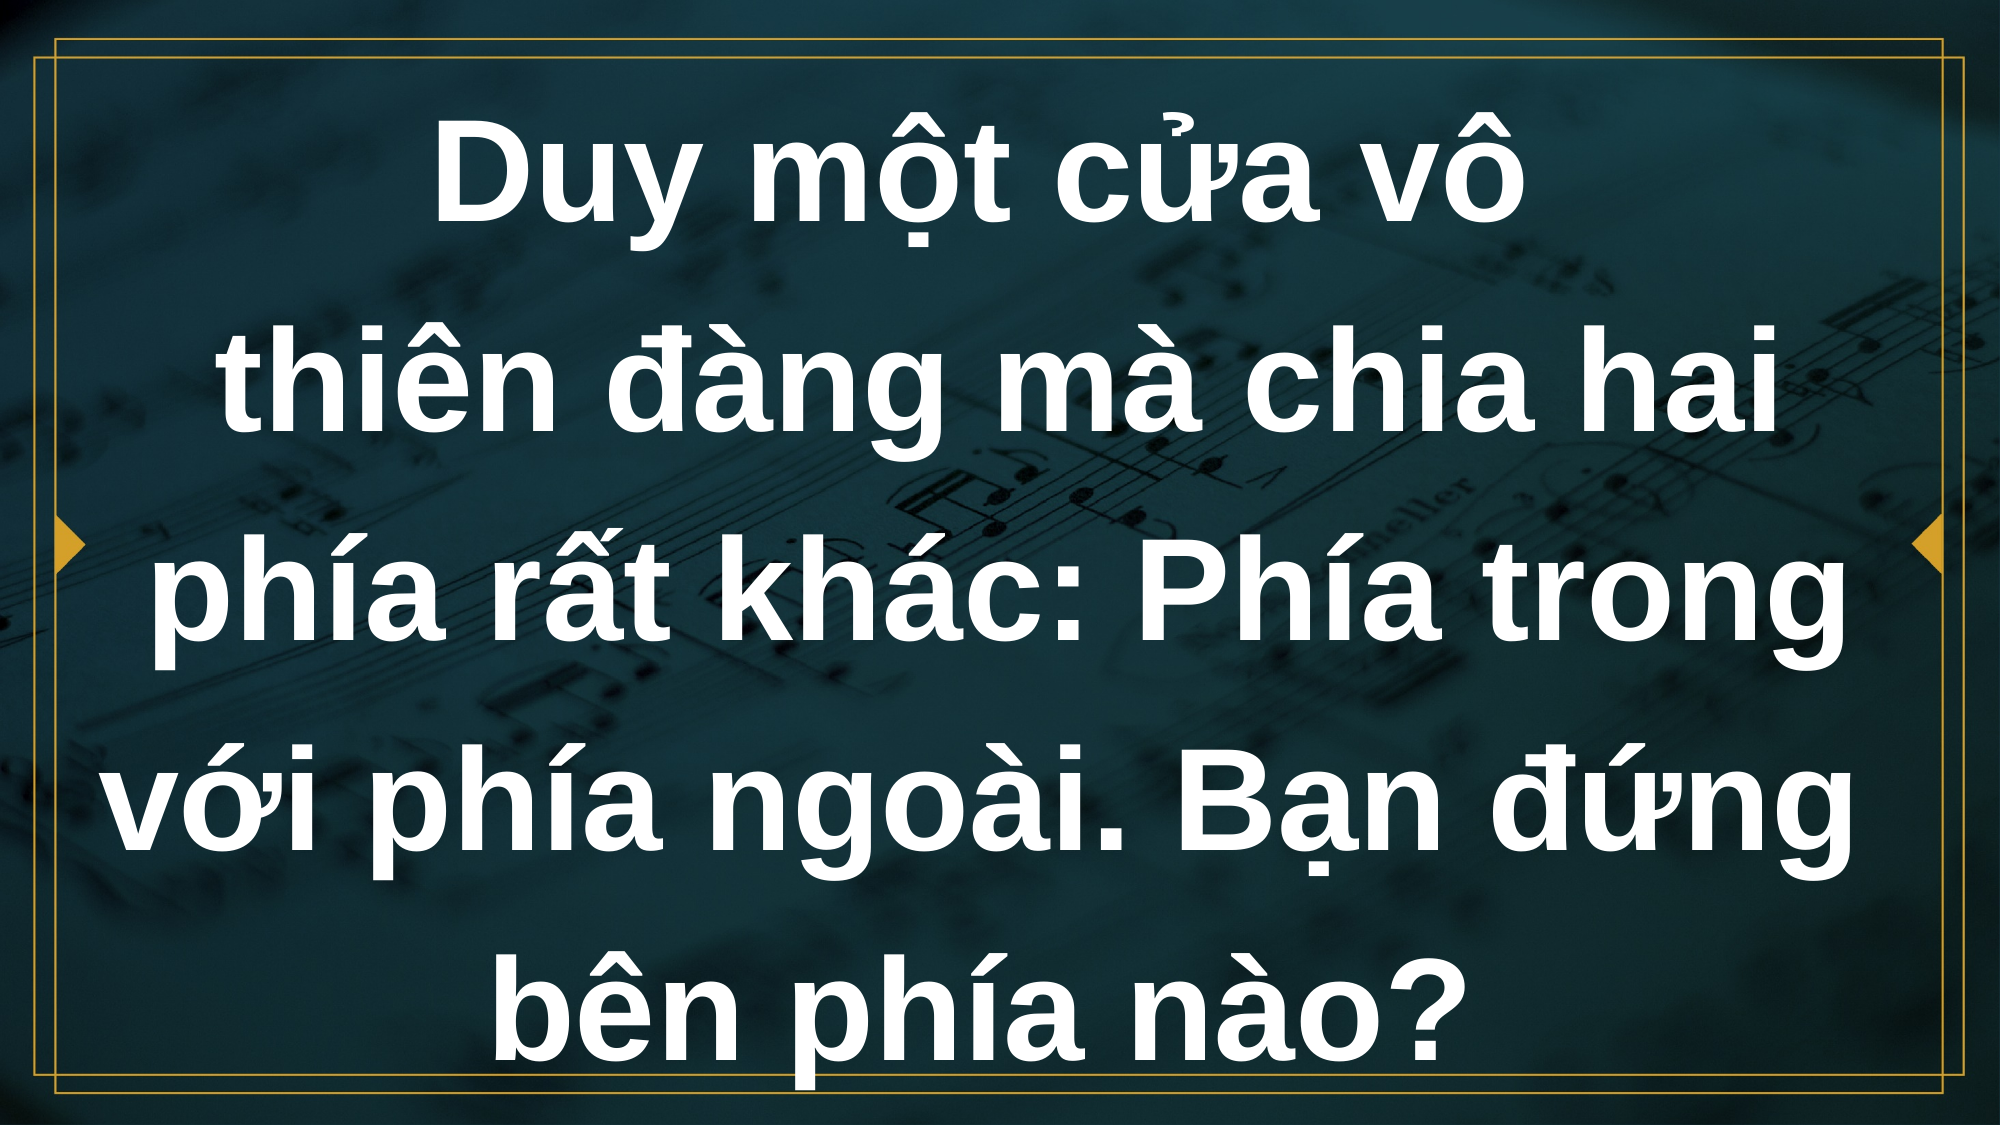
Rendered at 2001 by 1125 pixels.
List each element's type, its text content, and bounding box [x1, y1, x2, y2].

picture [0, 0, 2000, 1125]
title Duy một cửa vô thiên đàng mà chia hai phía rất khác: Phía trong với phía ngoài. Bạn đứng bên phía nào? [55, 53, 1945, 1077]
